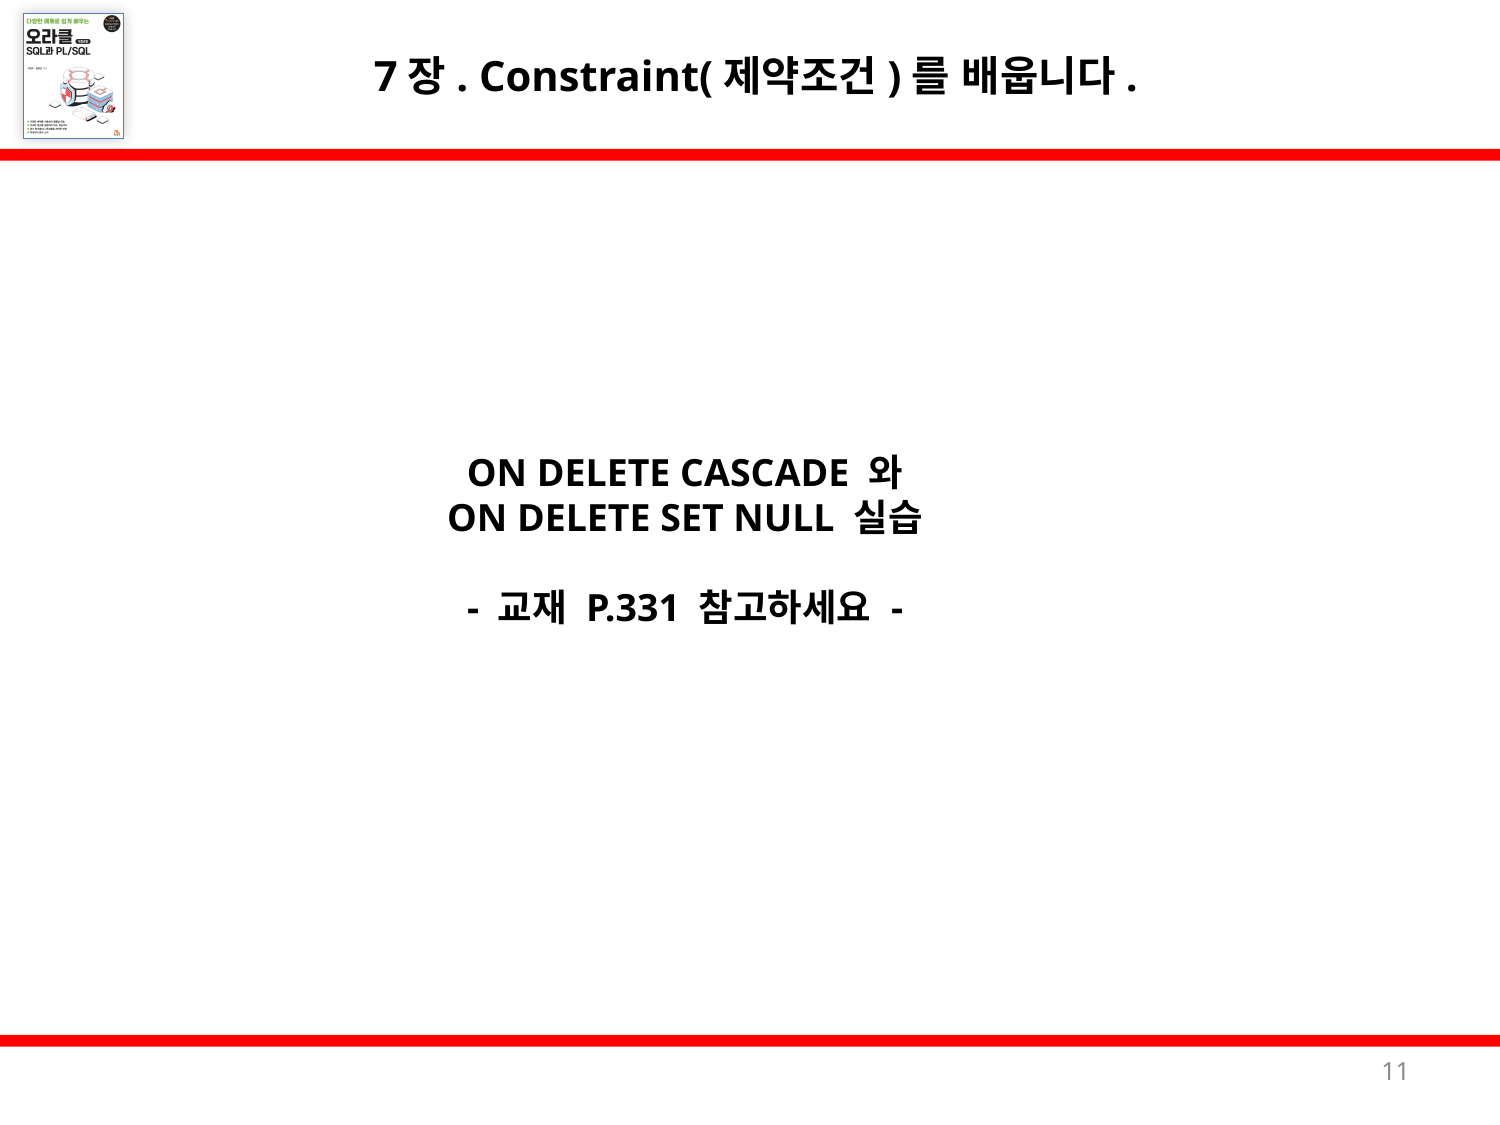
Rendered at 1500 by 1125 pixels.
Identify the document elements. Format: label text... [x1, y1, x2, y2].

text_box [0, 147, 1500, 163]
text_box 7장. Constraint(제약조건)를 배웁니다. [252, 0, 1260, 151]
text_box ON DELETE CASCADE 와 ON DELETE SET NULL 실습 - 교재 P.331 참고하세요 - [240, 419, 1130, 659]
text_box [0, 1033, 1500, 1049]
slide_number 11 [1074, 1042, 1425, 1103]
picture [23, 13, 125, 140]
